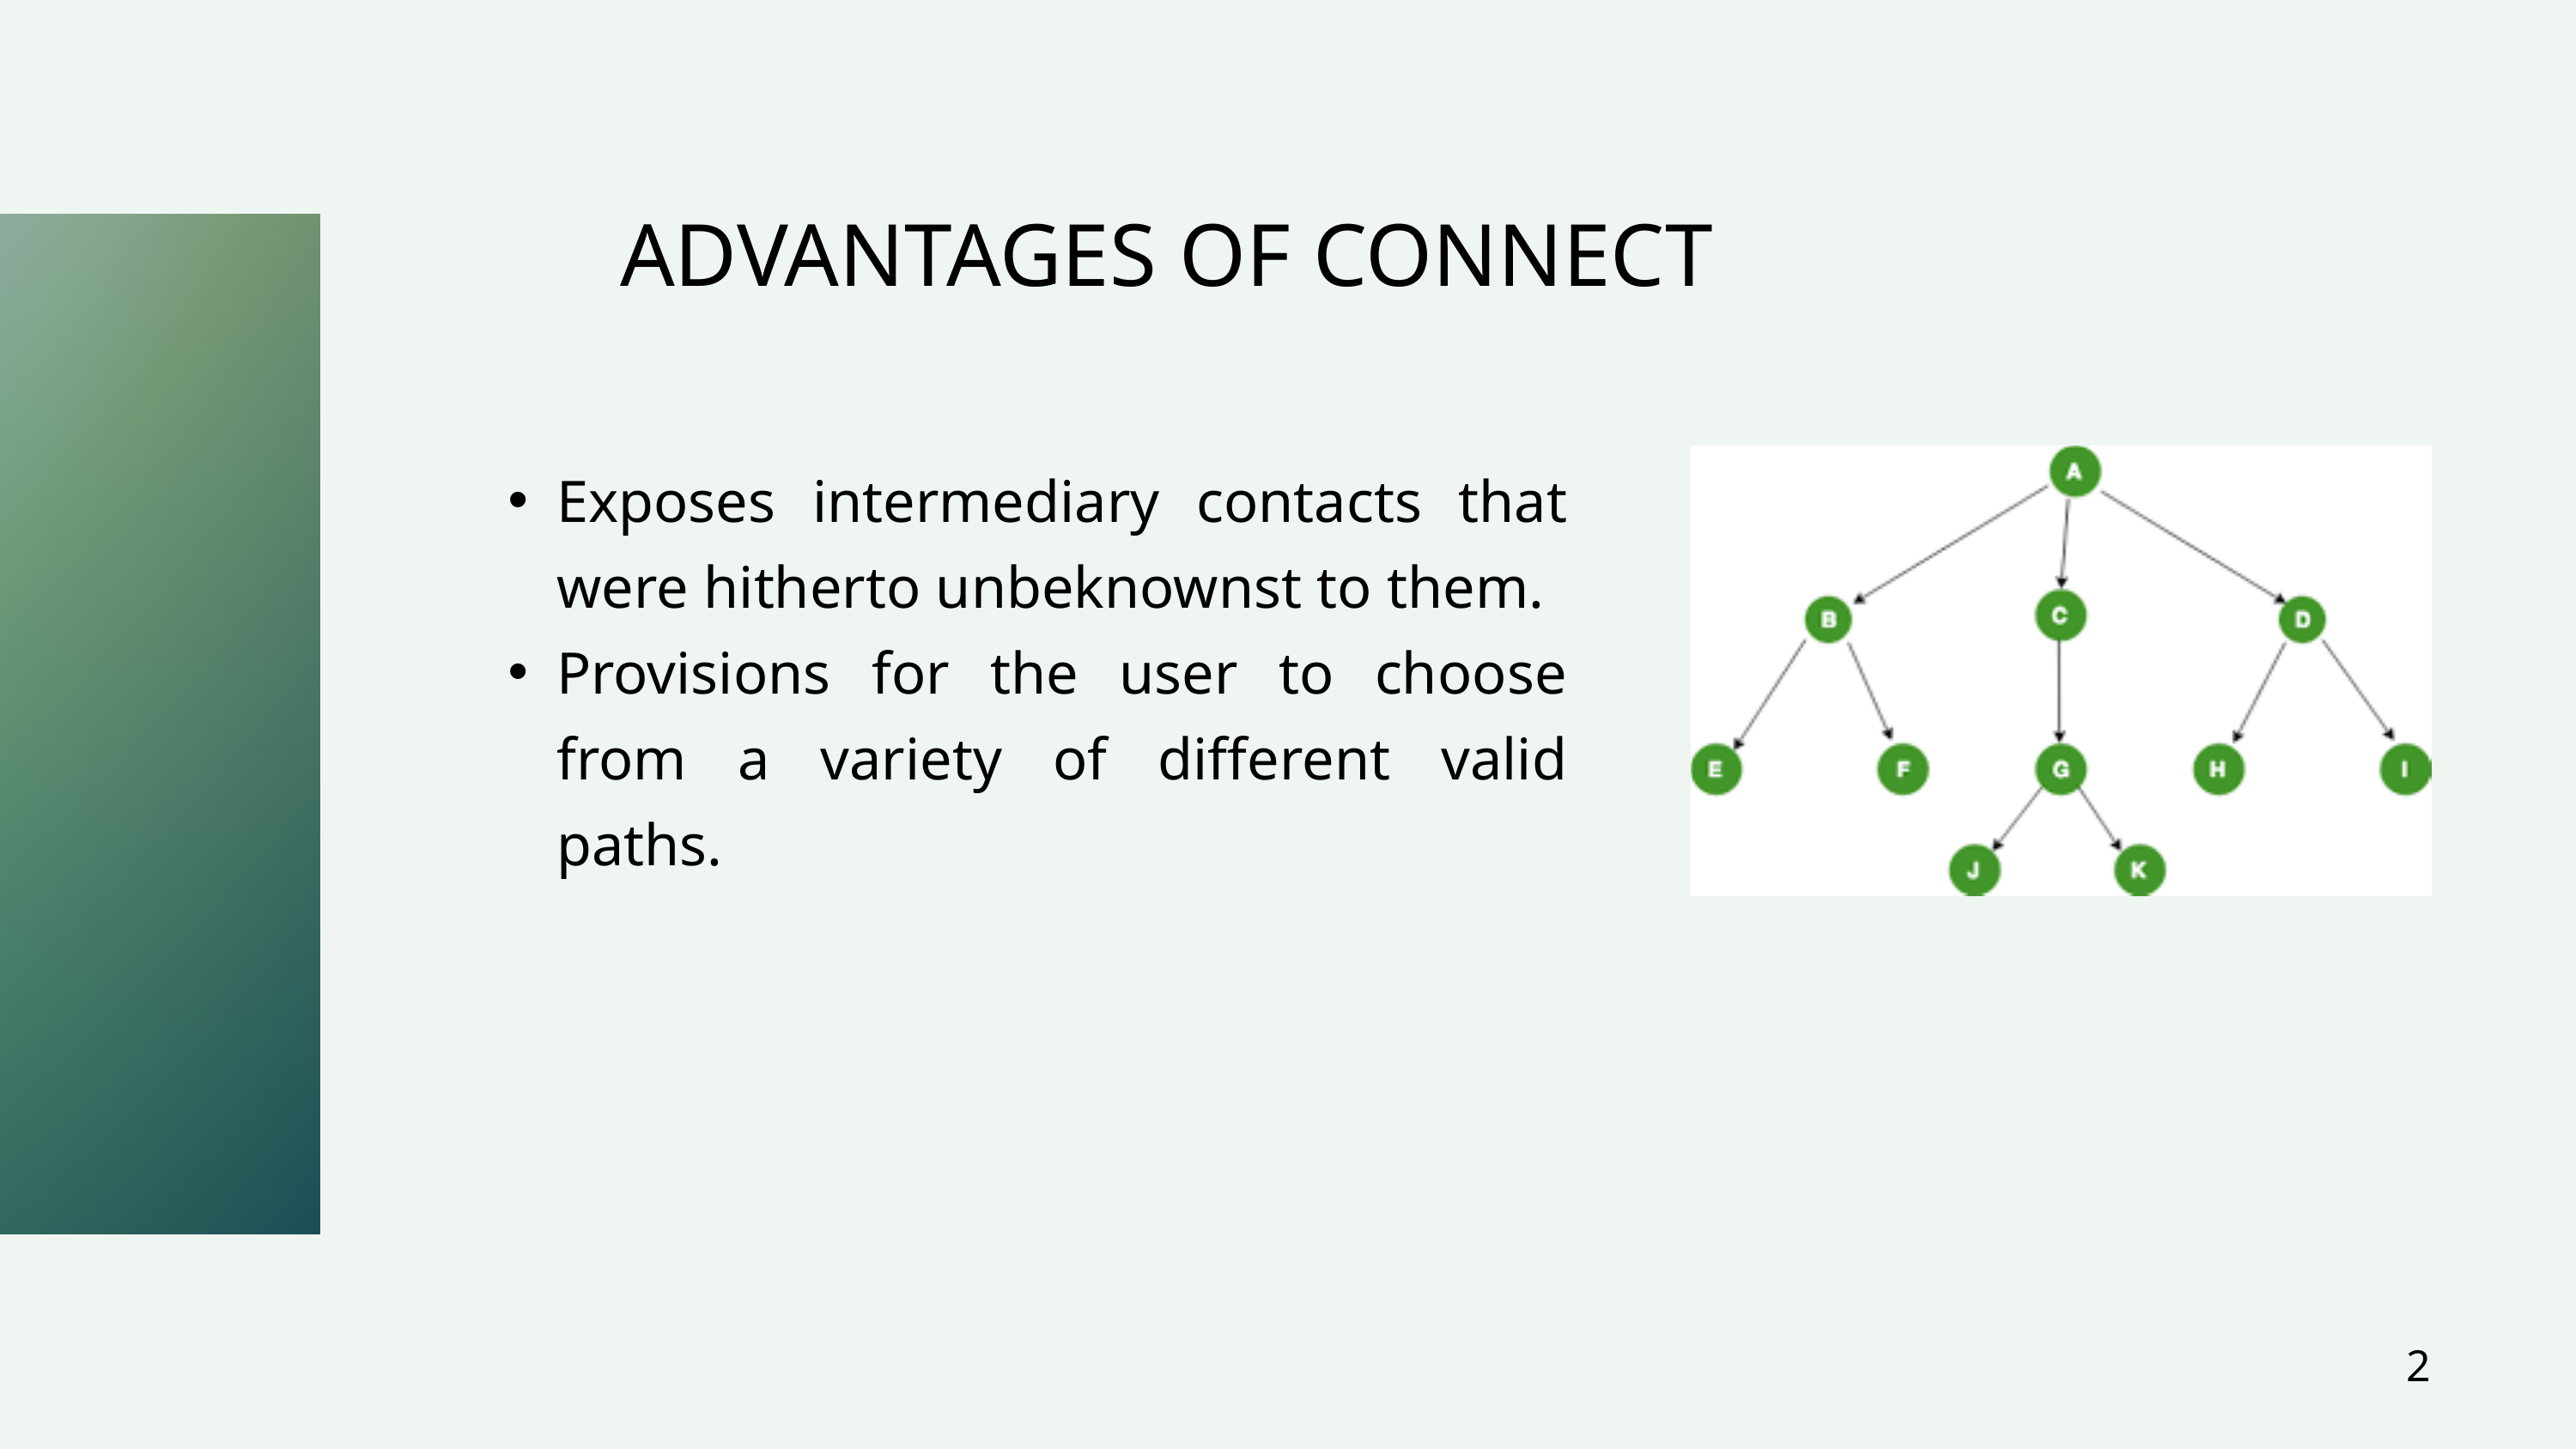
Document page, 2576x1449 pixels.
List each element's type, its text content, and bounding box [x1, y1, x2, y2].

text_box Exposes intermediary contacts that were hitherto unbeknownst to them. Provisions for the user to choose from a variety of different valid paths. [459, 447, 1569, 877]
picture [0, 214, 321, 1234]
text_box ADVANTAGES OF CONNECT [620, 183, 2208, 304]
text_box 2 [1984, 1330, 2432, 1391]
picture [1691, 446, 2432, 896]
